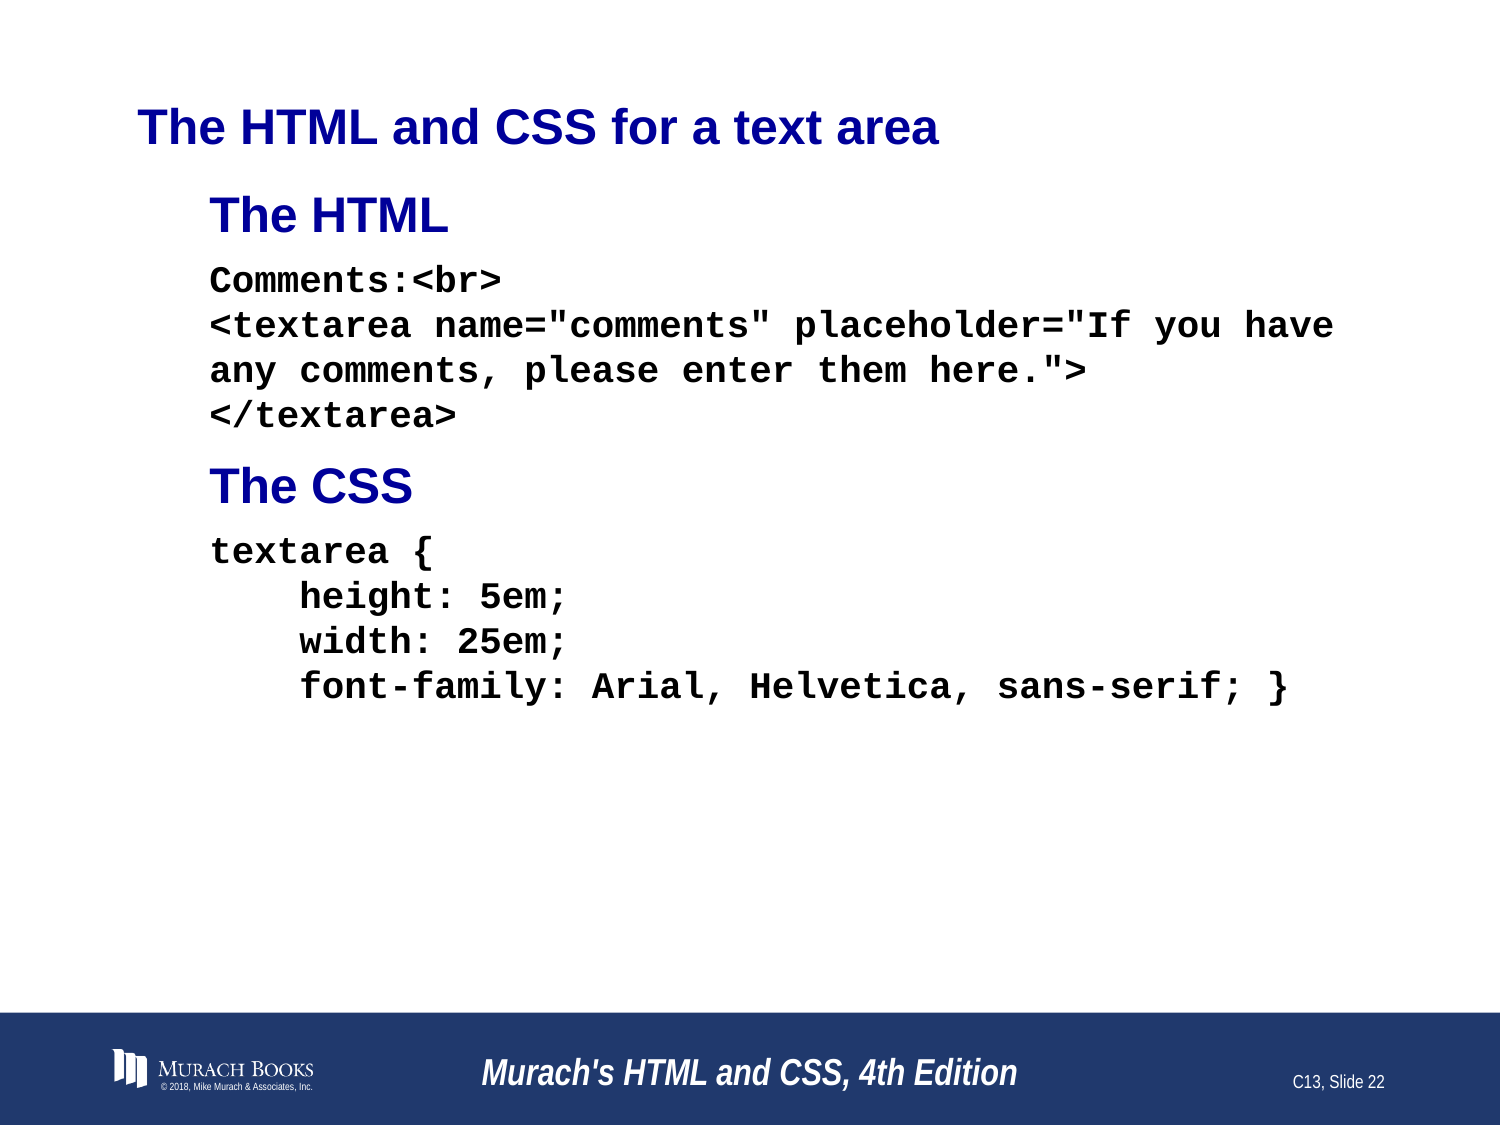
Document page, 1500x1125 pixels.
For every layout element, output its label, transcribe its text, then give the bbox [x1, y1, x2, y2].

slide_number Murach's HTML and CSS, 4th Edition [463, 1025, 1050, 1100]
slide_number C13, Slide 22 [1087, 1025, 1400, 1100]
title The HTML and CSS for a text area [137, 94, 1338, 156]
footer © 2018, Mike Murach & Associates, Inc. [12, 1025, 463, 1100]
list The HTML Comments:<br> <textarea name="comments" placeholder="If you have any comments, please enter them here."> </textarea> The CSS textarea { height: 5em; width: 25em; font-family: Arial, Helvetica, sans-serif; } [137, 174, 1350, 975]
